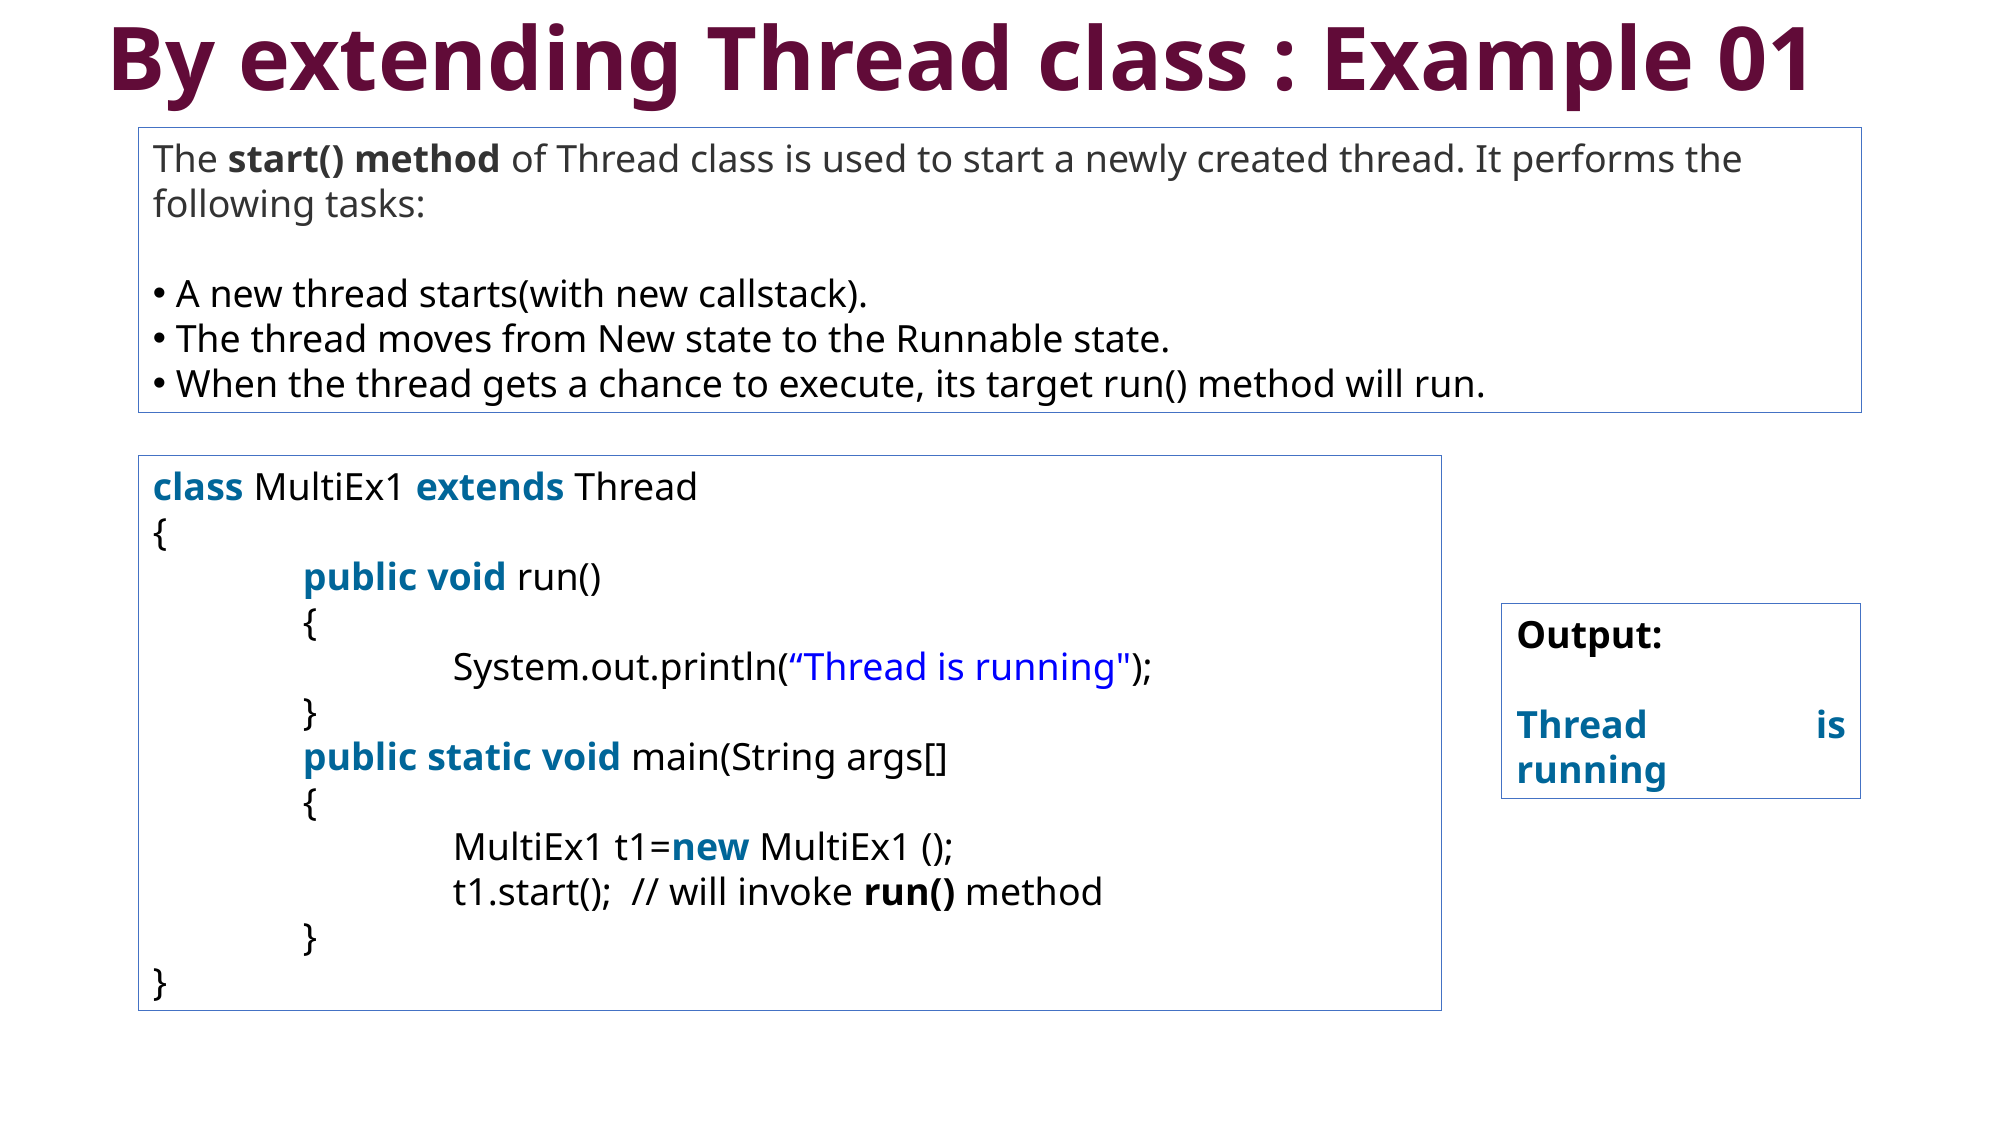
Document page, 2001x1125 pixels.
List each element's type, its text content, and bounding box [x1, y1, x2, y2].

text_box The start() method of Thread class is used to start a newly created thread. It performs the following tasks: A new thread starts(with new callstack). The thread moves from New state to the Runnable state. When the thread gets a chance to execute, its target run() method will run. [138, 127, 1862, 413]
text_box class MultiEx1 extends Thread { public void run() { System.out.println(“Thread is running"); } public static void main(String args[] { MultiEx1 t1=new MultiEx1 (); t1.start(); // will invoke run() method } } [138, 455, 1442, 1011]
text_box Output: Thread is running [1501, 603, 1861, 799]
title By extending Thread class : Example 01 [65, 6, 1861, 118]
